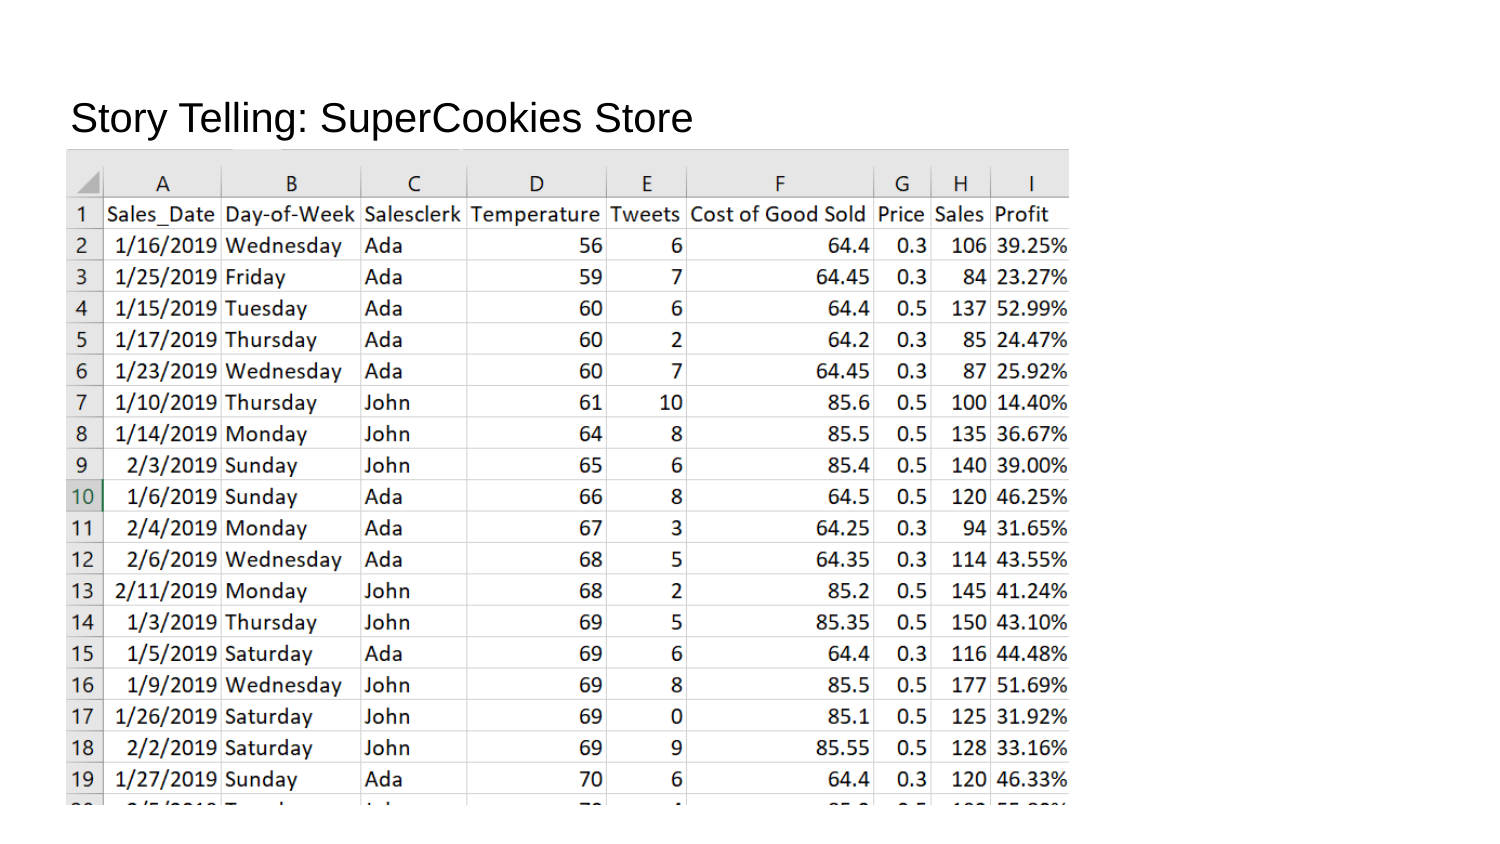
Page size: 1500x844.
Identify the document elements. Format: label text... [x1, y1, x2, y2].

picture [65, 149, 1070, 806]
text_box Story Telling: SuperCookies Store [55, 88, 1415, 149]
